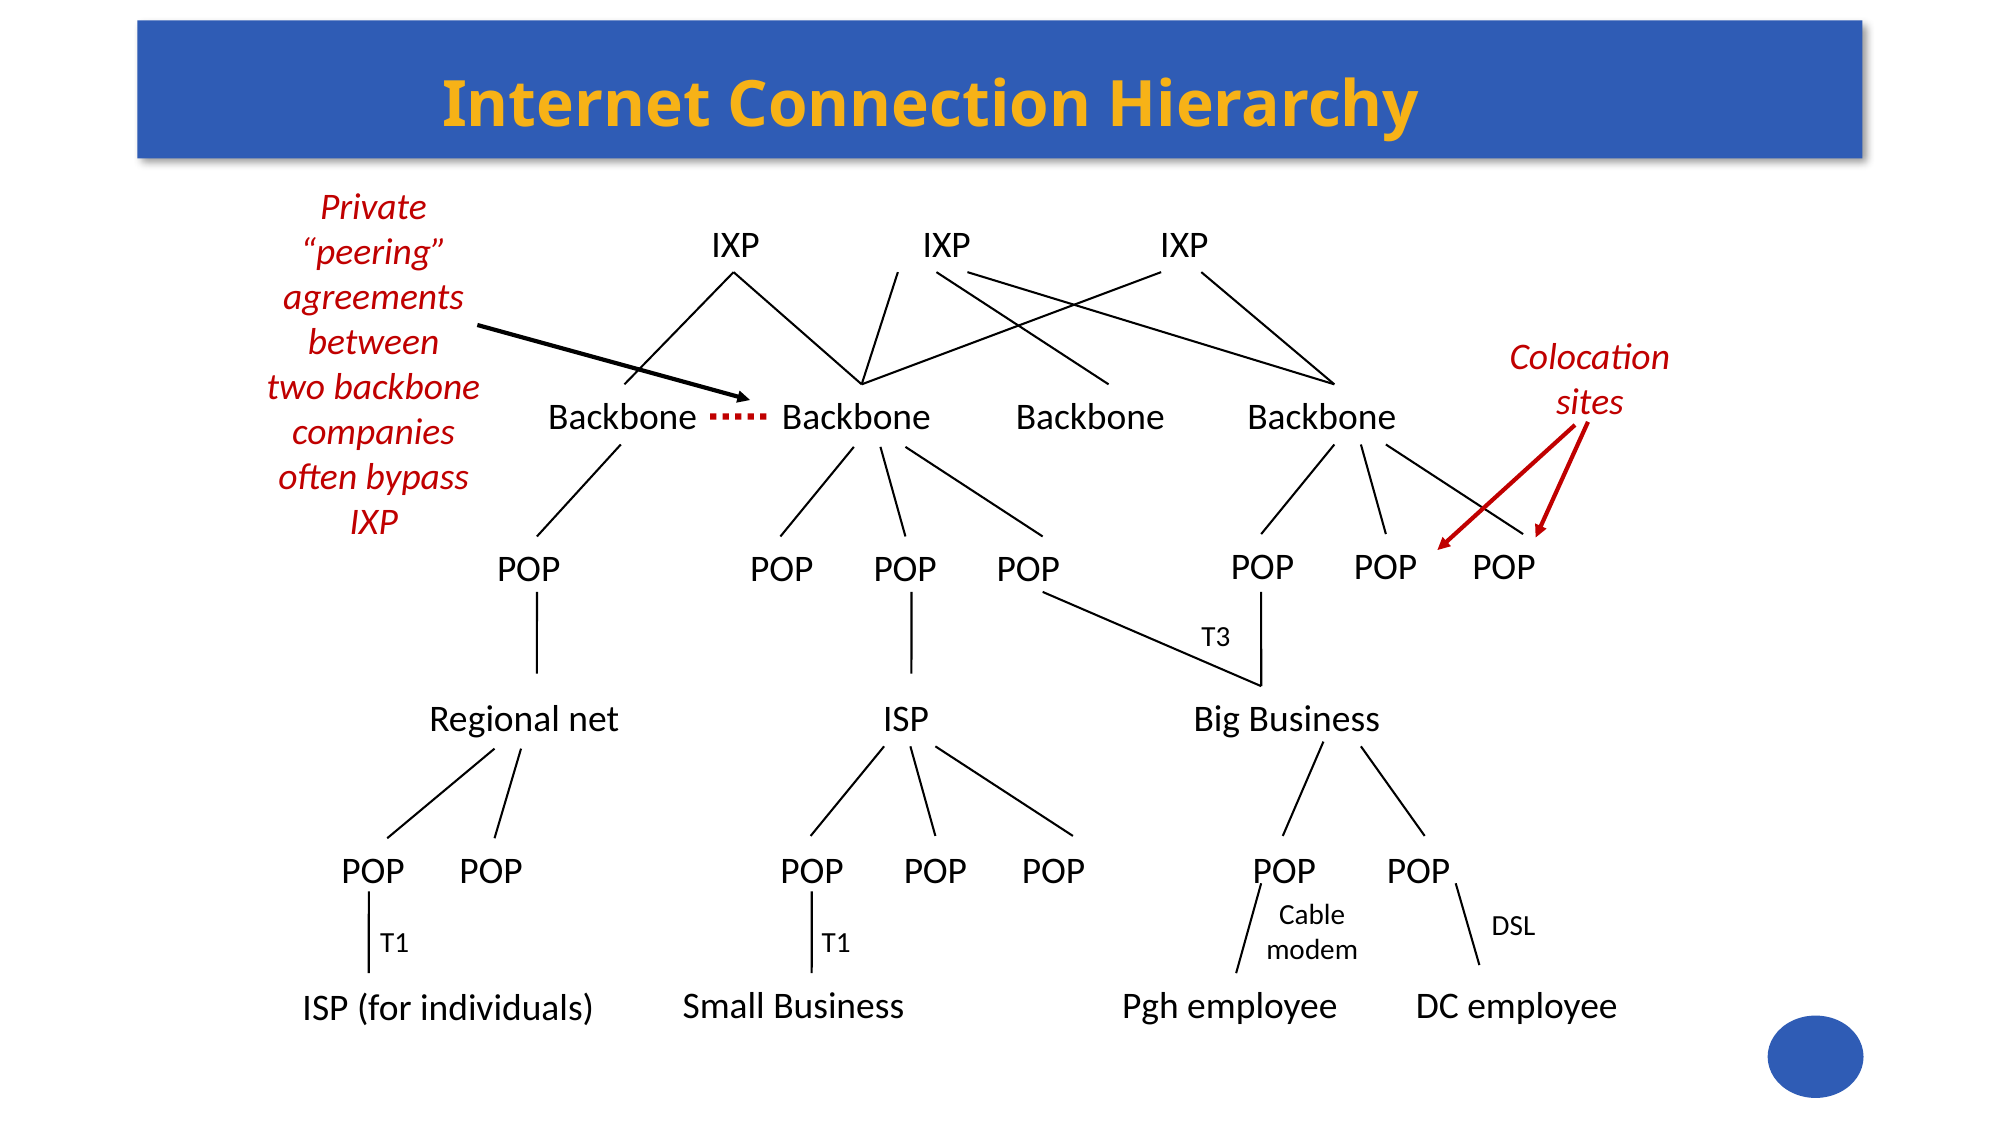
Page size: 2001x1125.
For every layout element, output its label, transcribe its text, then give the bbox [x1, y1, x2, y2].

text_box DC employee [1400, 973, 1633, 1034]
text_box POP [326, 838, 420, 899]
text_box [477, 324, 751, 403]
text_box POP [765, 838, 859, 899]
text_box POP [1215, 534, 1310, 595]
text_box Private “peering” agreements between two backbone companies often bypass IXP [251, 174, 496, 550]
text_box POP [1237, 838, 1332, 899]
text_box POP [481, 536, 576, 597]
text_box POP [444, 838, 538, 899]
text_box DSL [1476, 898, 1551, 949]
text_box ISP (for individuals) [287, 975, 610, 1036]
text_box POP [858, 536, 952, 597]
text_box Regional net [414, 686, 643, 747]
text_box POP [981, 536, 1076, 597]
text_box POP [1338, 534, 1433, 595]
text_box IXP [1145, 212, 1224, 273]
text_box T1 [806, 915, 873, 966]
text_box [1535, 421, 1589, 538]
text_box IXP [907, 212, 986, 273]
text_box Colocation sites [1494, 324, 1686, 430]
text_box Backbone [1000, 384, 1181, 445]
text_box Big Business [1178, 686, 1396, 747]
text_box Small Business [667, 973, 920, 1034]
text_box POP [1457, 534, 1560, 595]
text_box POP [735, 536, 829, 597]
text_box [1437, 424, 1576, 550]
text_box Backbone [532, 384, 713, 445]
text_box POP [1371, 838, 1466, 899]
text_box ISP [867, 686, 945, 747]
title Internet Connection Hierarchy [312, 54, 1550, 149]
text_box POP [888, 838, 983, 899]
text_box Cable modem [1251, 887, 1374, 973]
text_box Pgh employee [1106, 973, 1353, 1034]
text_box POP [1006, 838, 1109, 899]
text_box IXP [696, 212, 775, 273]
text_box T3 [1186, 609, 1246, 660]
text_box Backbone [766, 384, 947, 445]
text_box Backbone [1232, 384, 1412, 445]
text_box T1 [365, 915, 425, 966]
